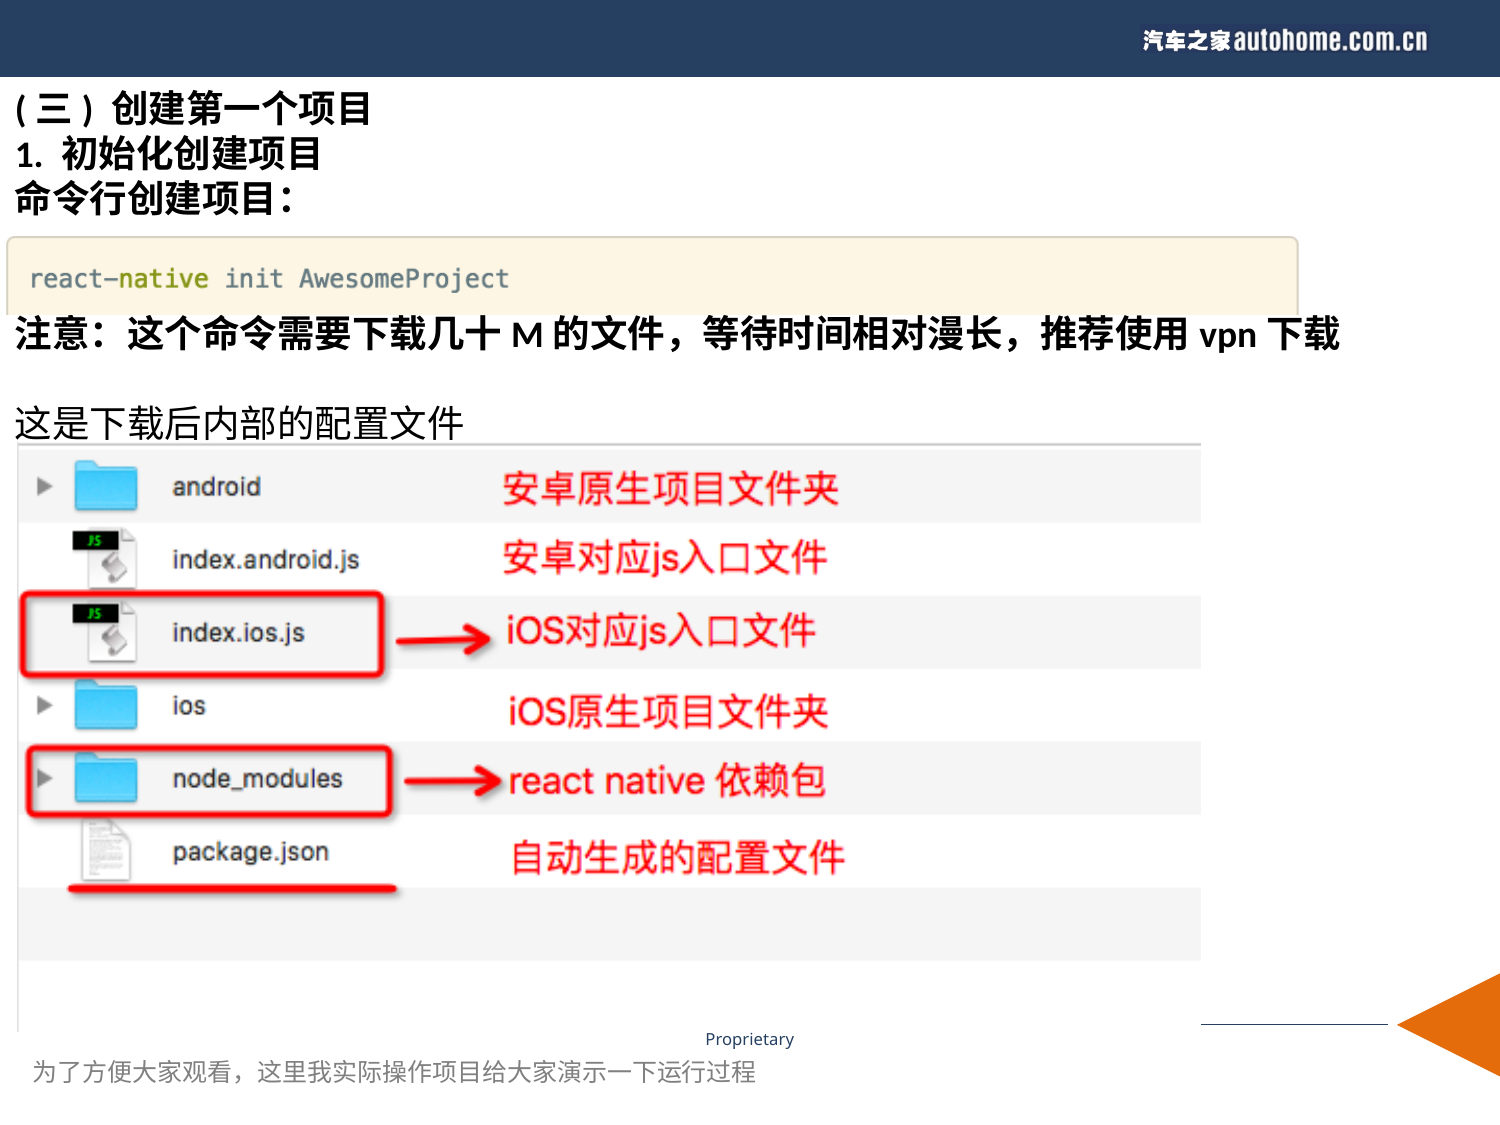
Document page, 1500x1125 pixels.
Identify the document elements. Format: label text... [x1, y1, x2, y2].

picture [1140, 24, 1430, 53]
list 为了方便大家观看，这里我实际操作项目给大家演示一下运行过程 [17, 1040, 821, 1125]
text_box (三) 创建第一个项目 1. 初始化创建项目 命令行创建项目： 注意：这个命令需要下载几十M的文件，等待时间相对漫长，推荐使用vpn下载 这是下载后内部的配置文件 [0, 78, 1500, 453]
picture [17, 442, 1202, 1033]
picture [2, 235, 1306, 315]
